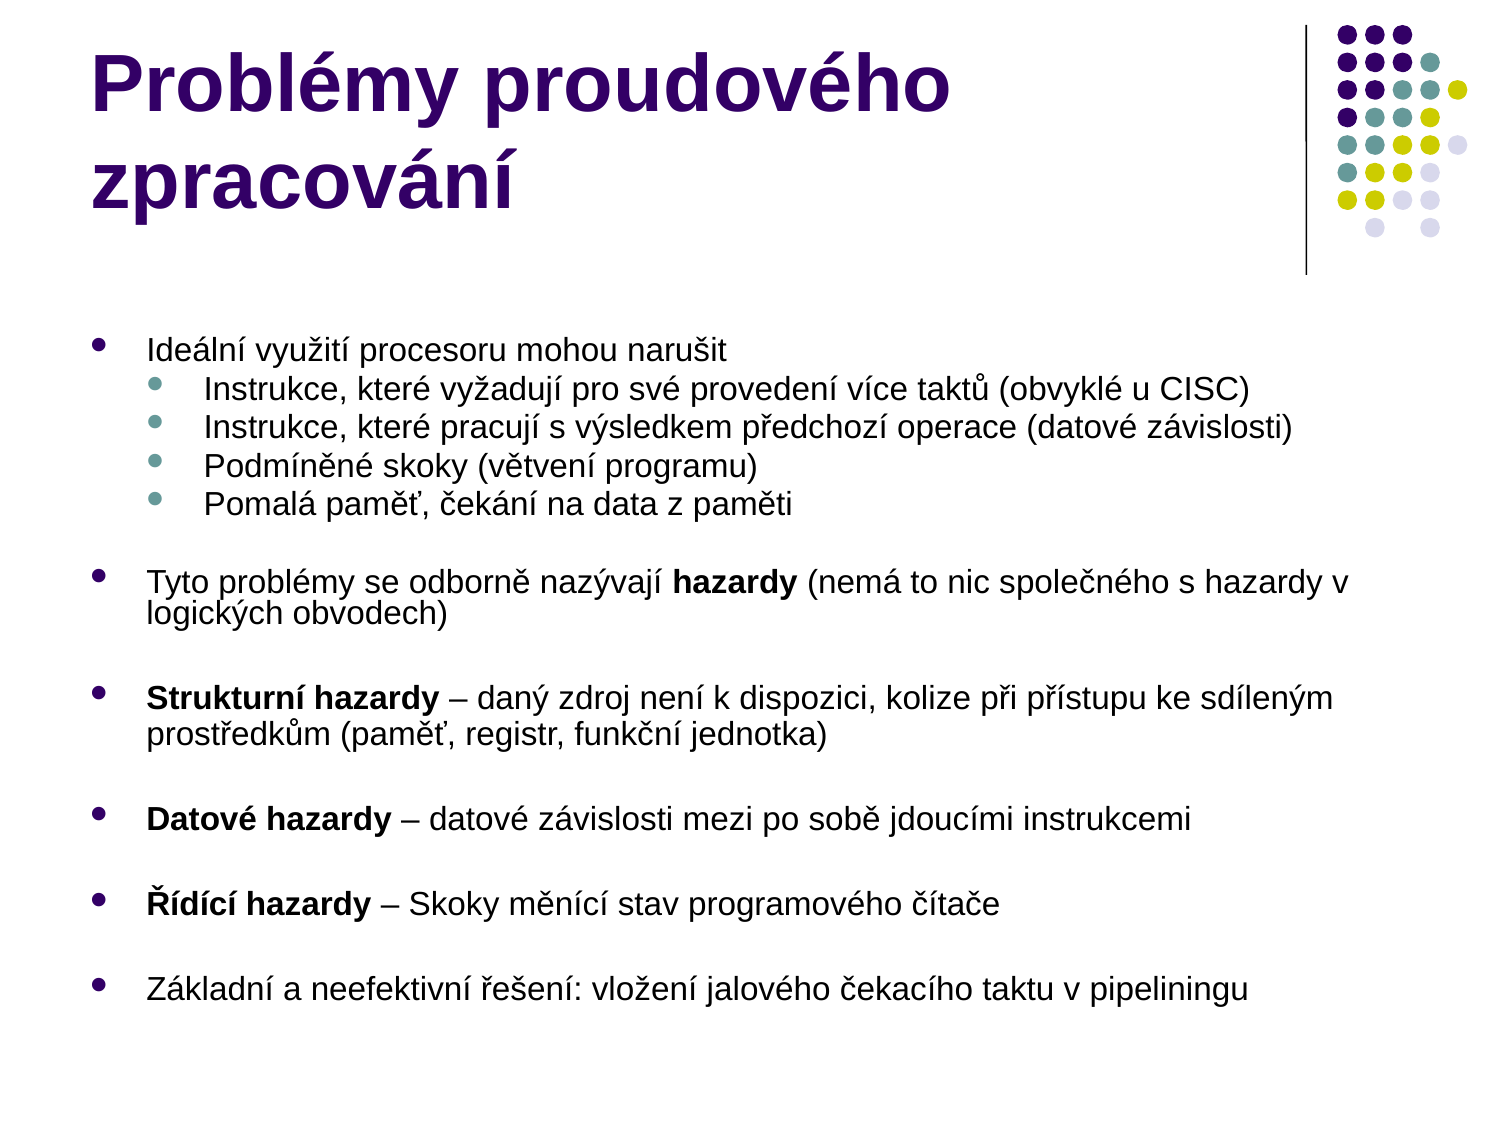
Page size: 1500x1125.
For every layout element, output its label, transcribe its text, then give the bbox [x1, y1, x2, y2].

title Problémy proudového zpracování [75, 20, 1313, 233]
list Ideální využití procesoru mohou narušit Instrukce, které vyžadují pro své provedení více taktů (obvyklé u CISC) Instrukce, které pracují s výsledkem předchozí operace (datové závislosti) Podmíněné skoky (větvení programu) Pomalá paměť, čekání na data z paměti Tyto problémy se odborně nazývají hazardy (nemá to nic společného s hazardy v logických obvodech) Strukturní hazardy – daný zdroj není k dispozici, kolize při přístupu ke sdíleným prostředkům (paměť, registr, funkční jednotka) Datové hazardy – datové závislosti mezi po sobě jdoucími instrukcemi Řídící hazardy – Skoky měnící stav programového čítače Základní a neefektivní řešení: vložení jalového čekacího taktu v pipeliningu [75, 282, 1425, 1006]
